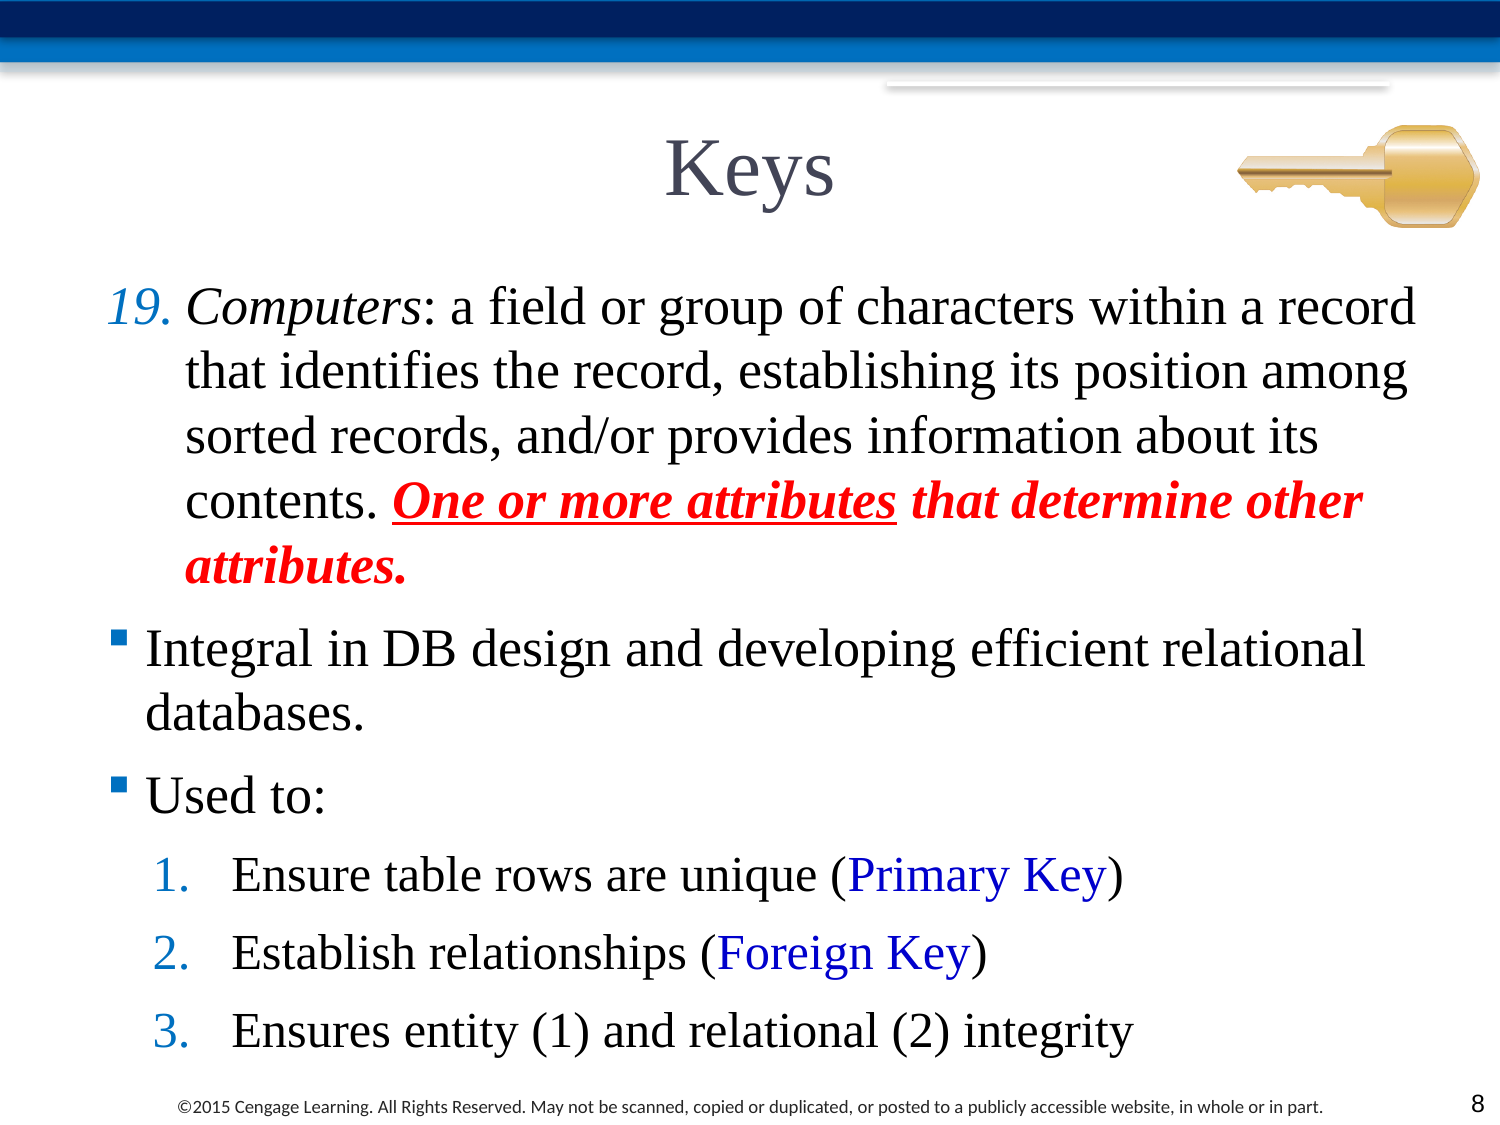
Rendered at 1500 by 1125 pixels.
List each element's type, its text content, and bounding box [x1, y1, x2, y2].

list Computers: a field or group of characters within a record that identifies the record, establishing its position among sorted records, and/or provides information about its contents. One or more attributes that determine other attributes. Integral in DB design and developing efficient relational databases. Used to: Ensure table rows are unique (Primary Key) Establish relationships (Foreign Key) Ensures entity (1) and relational (2) integrity [75, 262, 1450, 1066]
title Keys [75, 75, 1425, 250]
picture [1237, 125, 1481, 228]
slide_number 8 [1425, 1074, 1500, 1125]
